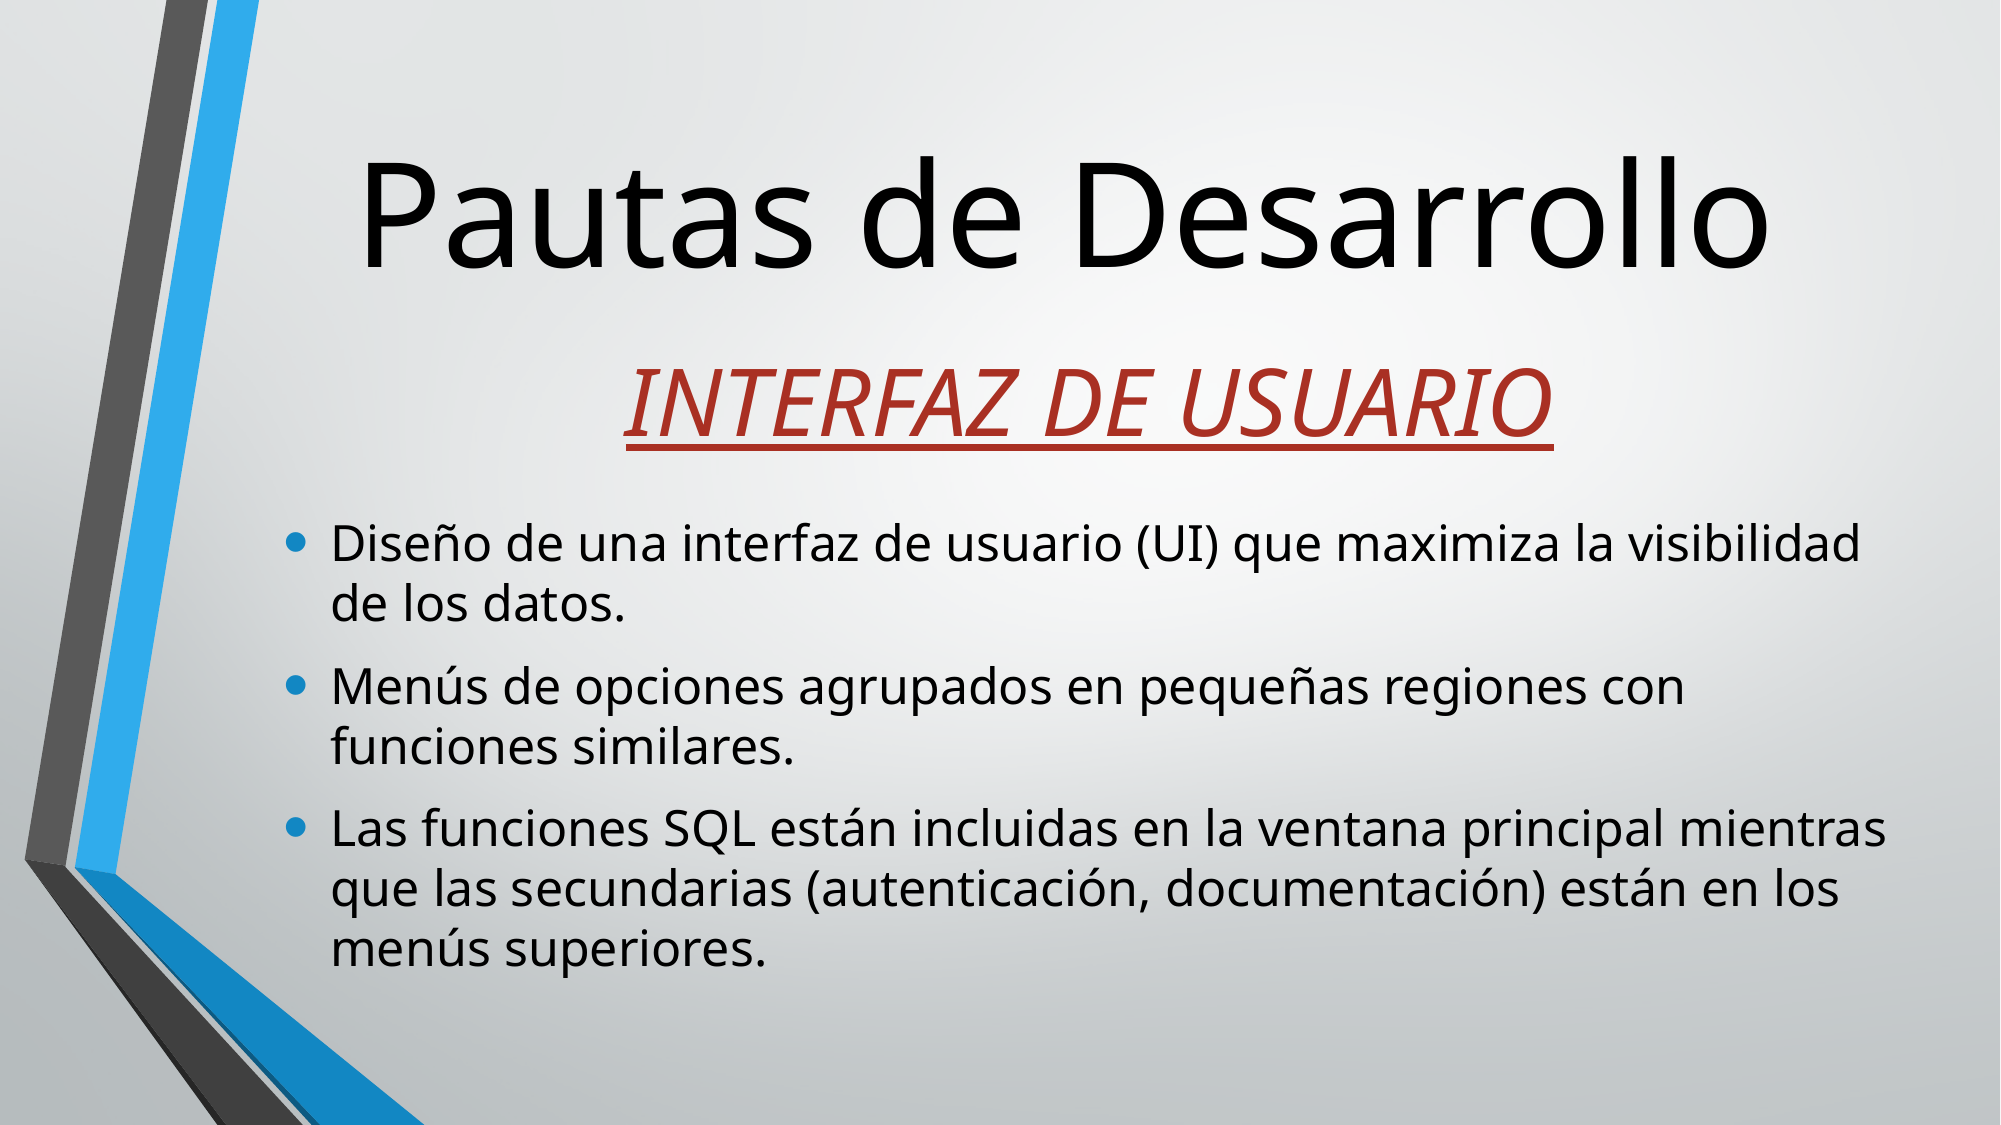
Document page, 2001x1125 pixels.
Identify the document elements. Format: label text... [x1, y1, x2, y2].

title Pautas de Desarrollo [243, 65, 1887, 353]
text_box INTERFAZ DE USUARIO [605, 335, 1576, 463]
list [243, 437, 1887, 950]
text_box Diseño de una interfaz de usuario (UI) que maximiza la visibilidad de los datos. Menús de opciones agrupados en pequeñas regiones con funciones similares. Las funciones SQL están incluidas en la ventana principal mientras que las secundarias (autenticación, documentación) están en los menús superiores. [268, 504, 1912, 1017]
